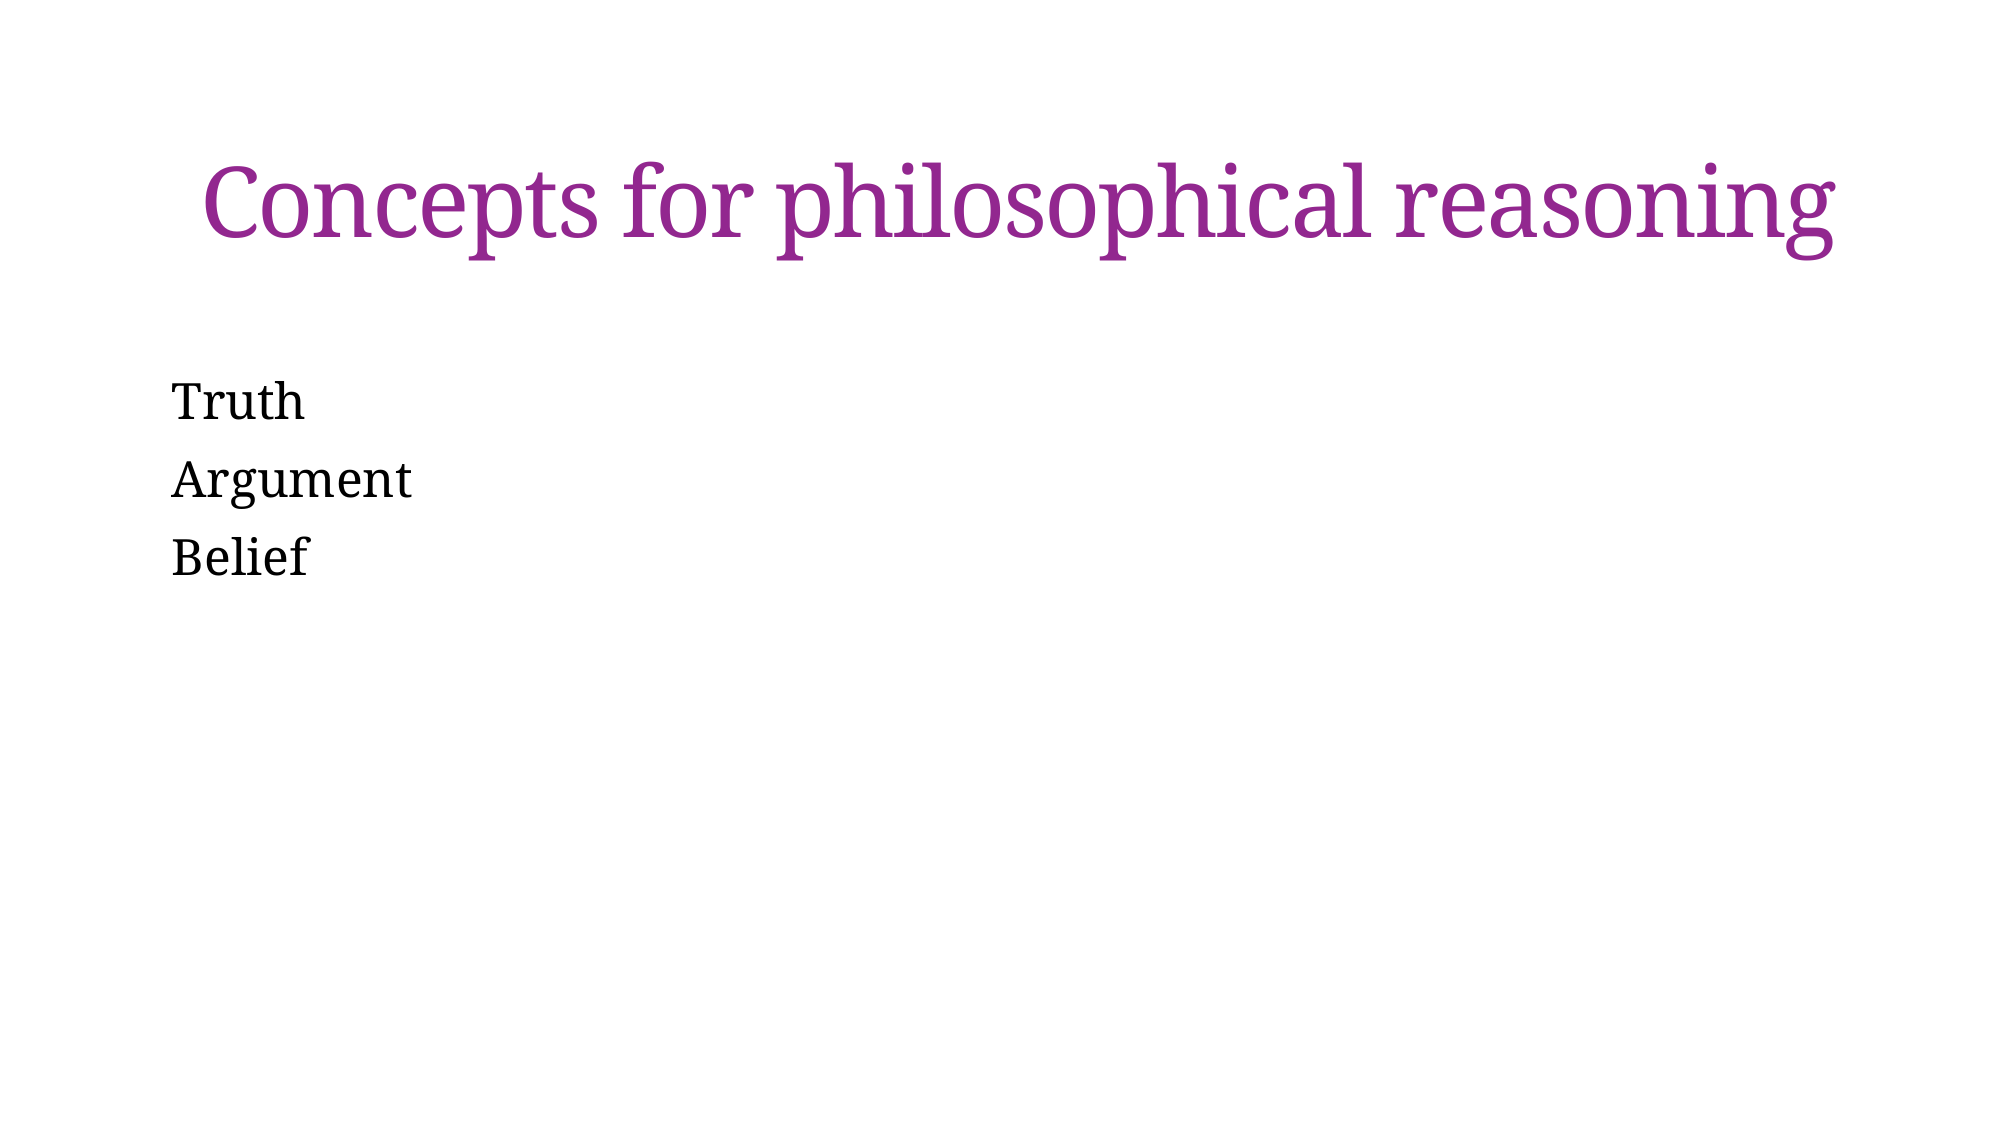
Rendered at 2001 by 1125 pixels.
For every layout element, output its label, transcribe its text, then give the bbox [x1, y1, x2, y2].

title Concepts for philosophical reasoning [185, 104, 1862, 312]
list Truth Argument Belief [141, 371, 1906, 989]
